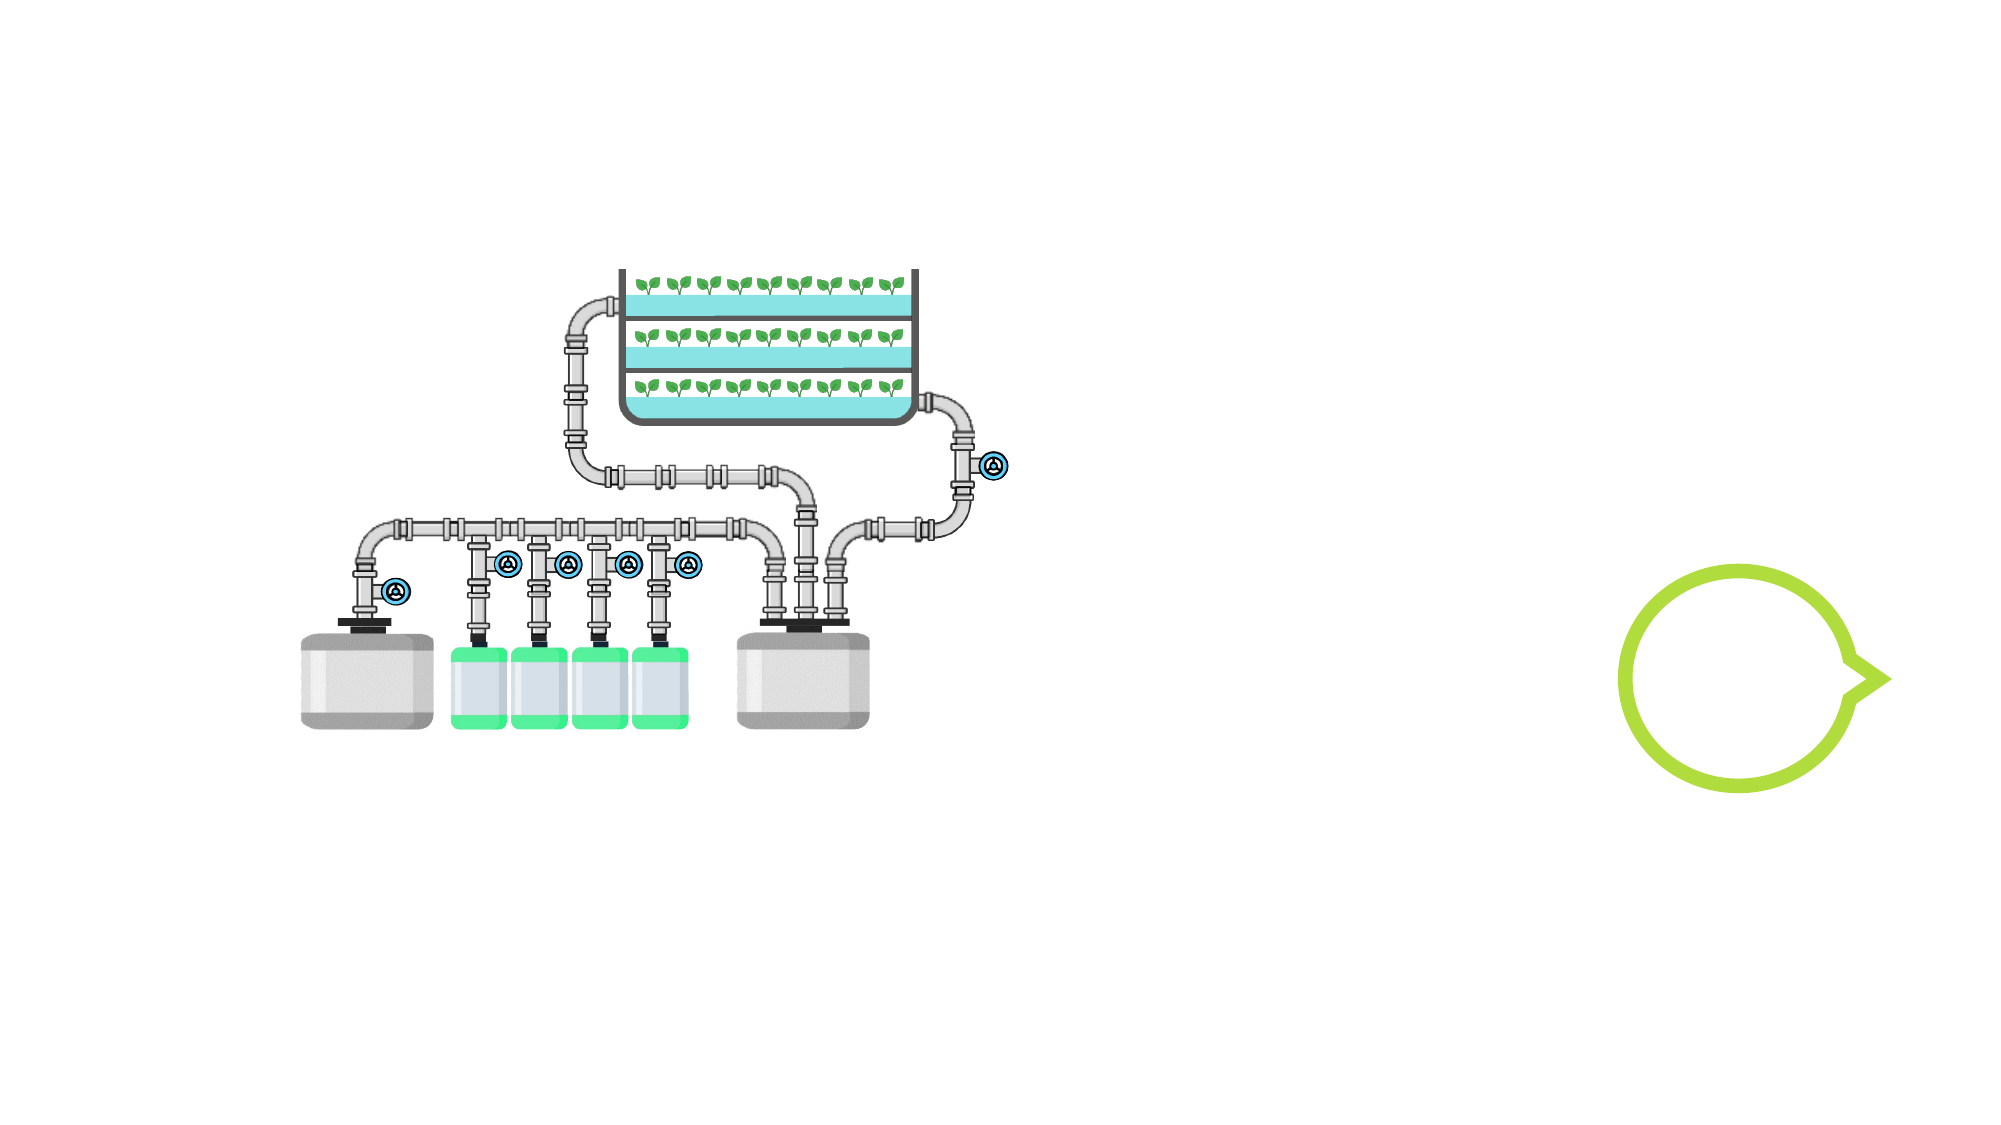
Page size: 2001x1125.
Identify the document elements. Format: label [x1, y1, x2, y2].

text_box [299, 269, 1010, 730]
text_box [1624, 569, 1882, 787]
